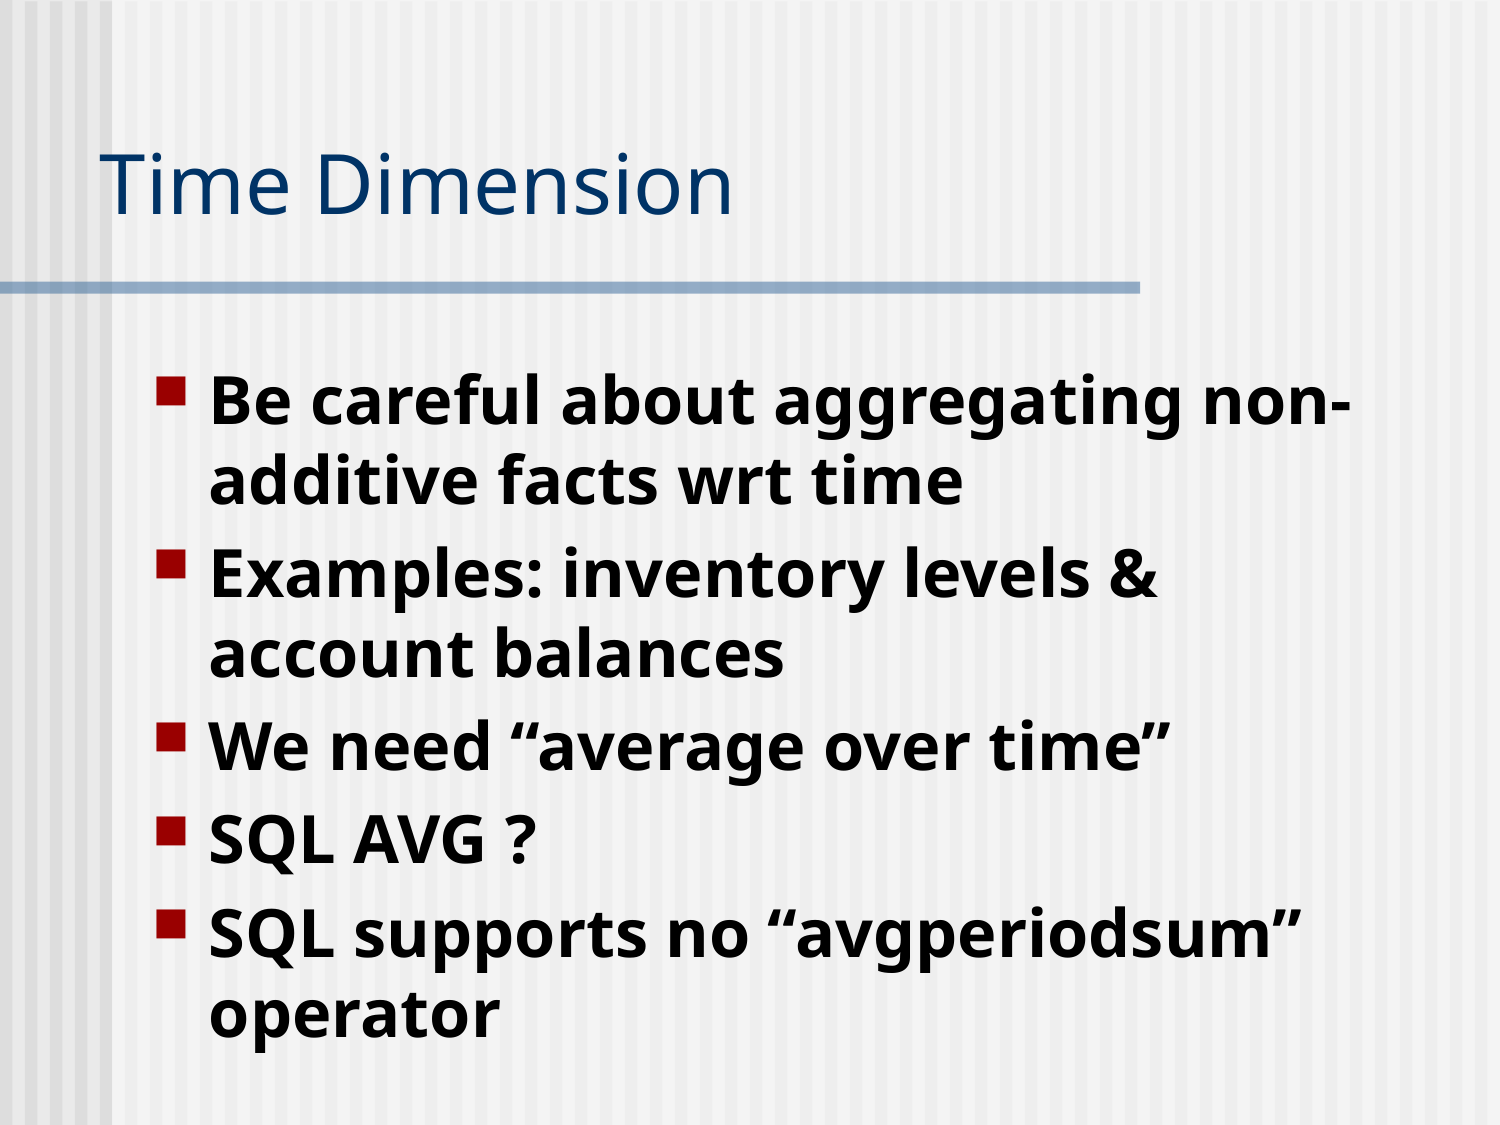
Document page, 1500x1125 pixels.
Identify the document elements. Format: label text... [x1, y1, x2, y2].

list Be careful about aggregating non-additive facts wrt time Examples: inventory levels & account balances We need “average over time” SQL AVG ? SQL supports no “avgperiodsum” operator [137, 350, 1400, 1125]
title Time Dimension [84, 123, 1496, 239]
